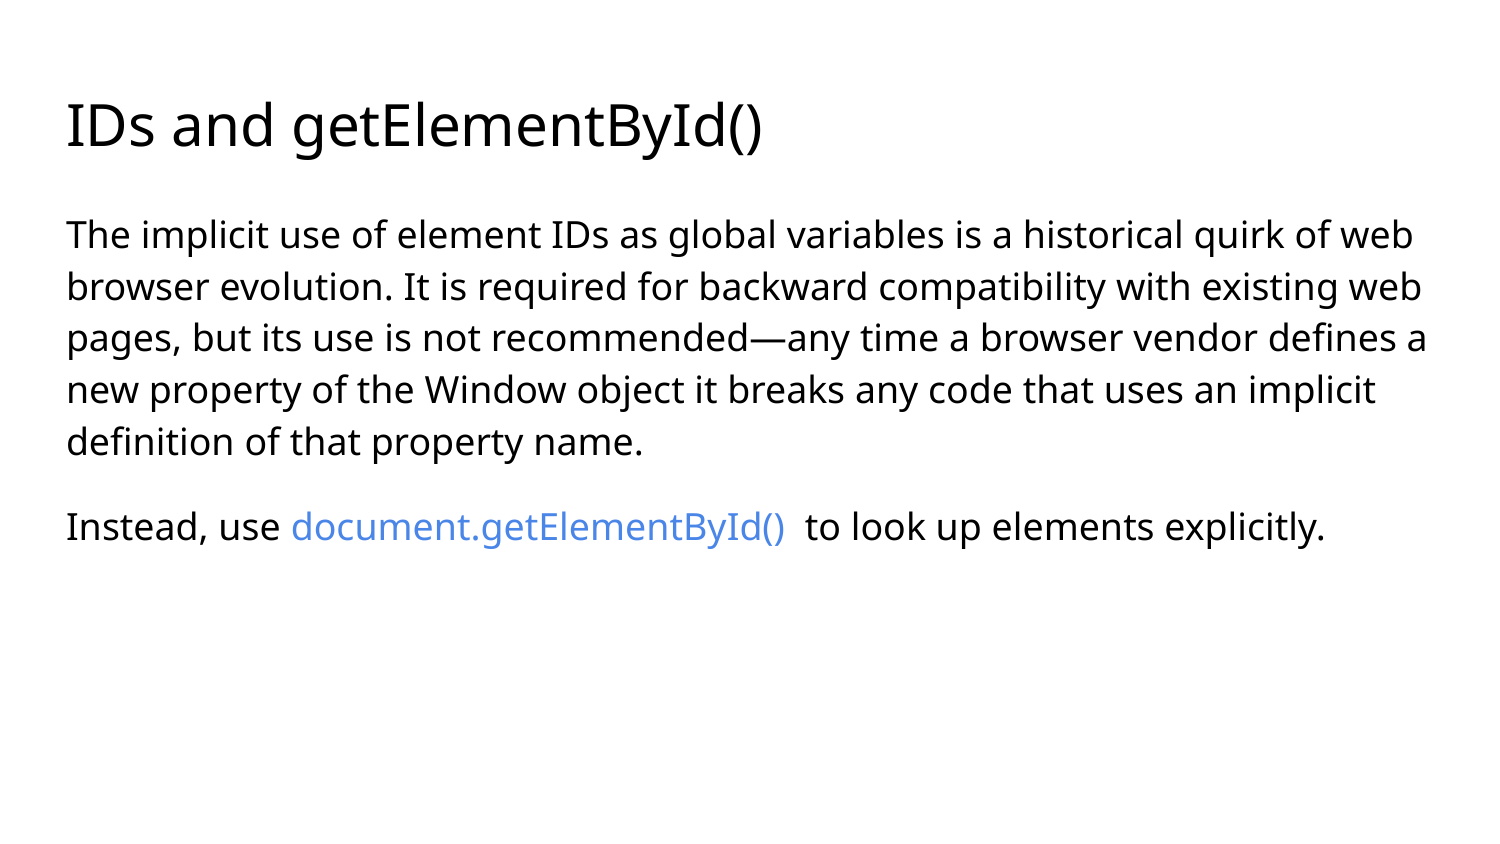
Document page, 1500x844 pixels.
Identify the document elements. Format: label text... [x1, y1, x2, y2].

list The implicit use of element IDs as global variables is a historical quirk of web browser evolution. It is required for backward compatibility with existing web pages, but its use is not recommended—any time a browser vendor defines a new property of the Window object it breaks any code that uses an implicit definition of that property name. Instead, use document.getElementById() to look up elements explicitly. [51, 189, 1449, 750]
title IDs and getElementById() [51, 72, 1449, 167]
